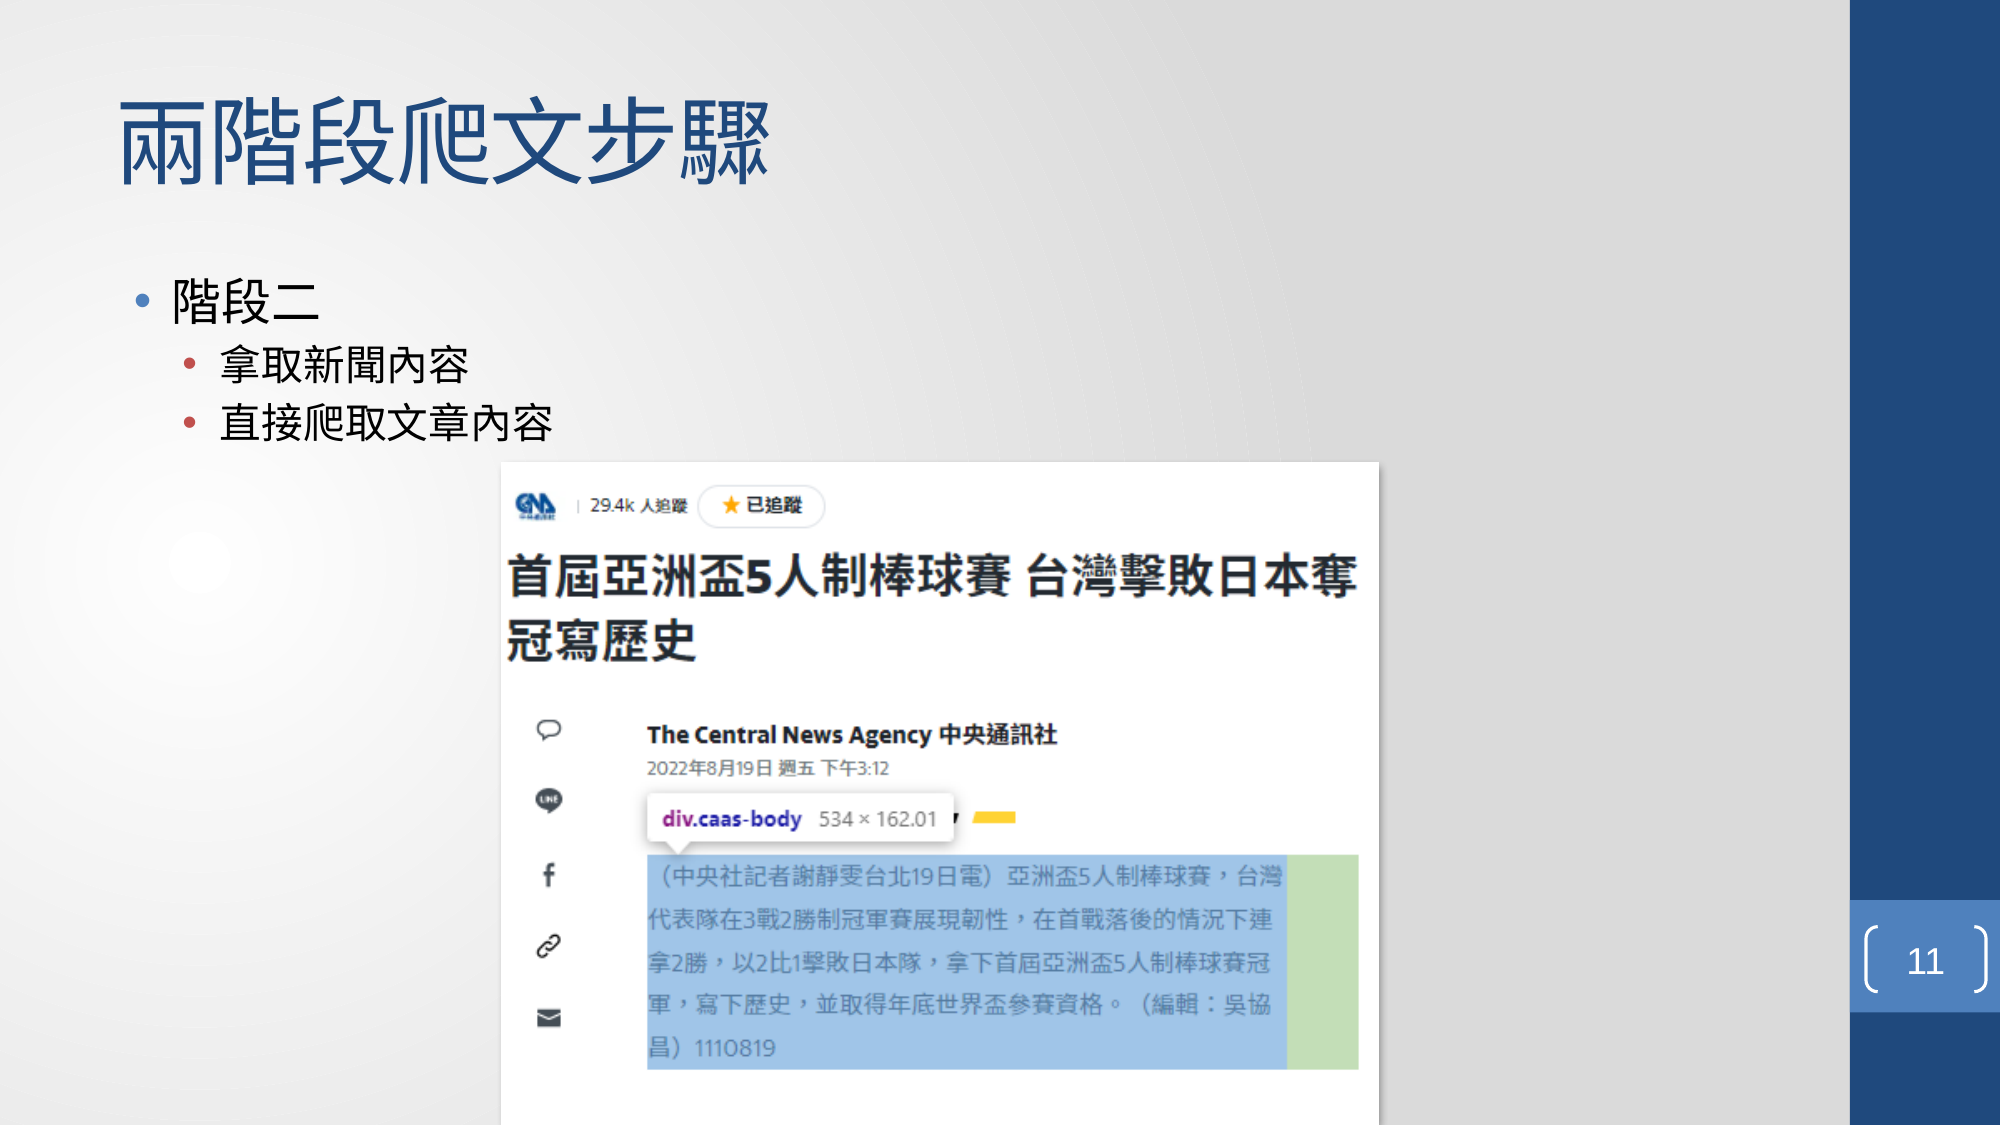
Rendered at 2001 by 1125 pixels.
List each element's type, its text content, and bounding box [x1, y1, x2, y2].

slide_number 11 [1864, 925, 1988, 994]
picture [501, 462, 1379, 1125]
list 階段二 拿取新聞內容 直接爬取文章內容 [99, 262, 1767, 1050]
title 兩階段爬文步驟 [99, 45, 1767, 233]
